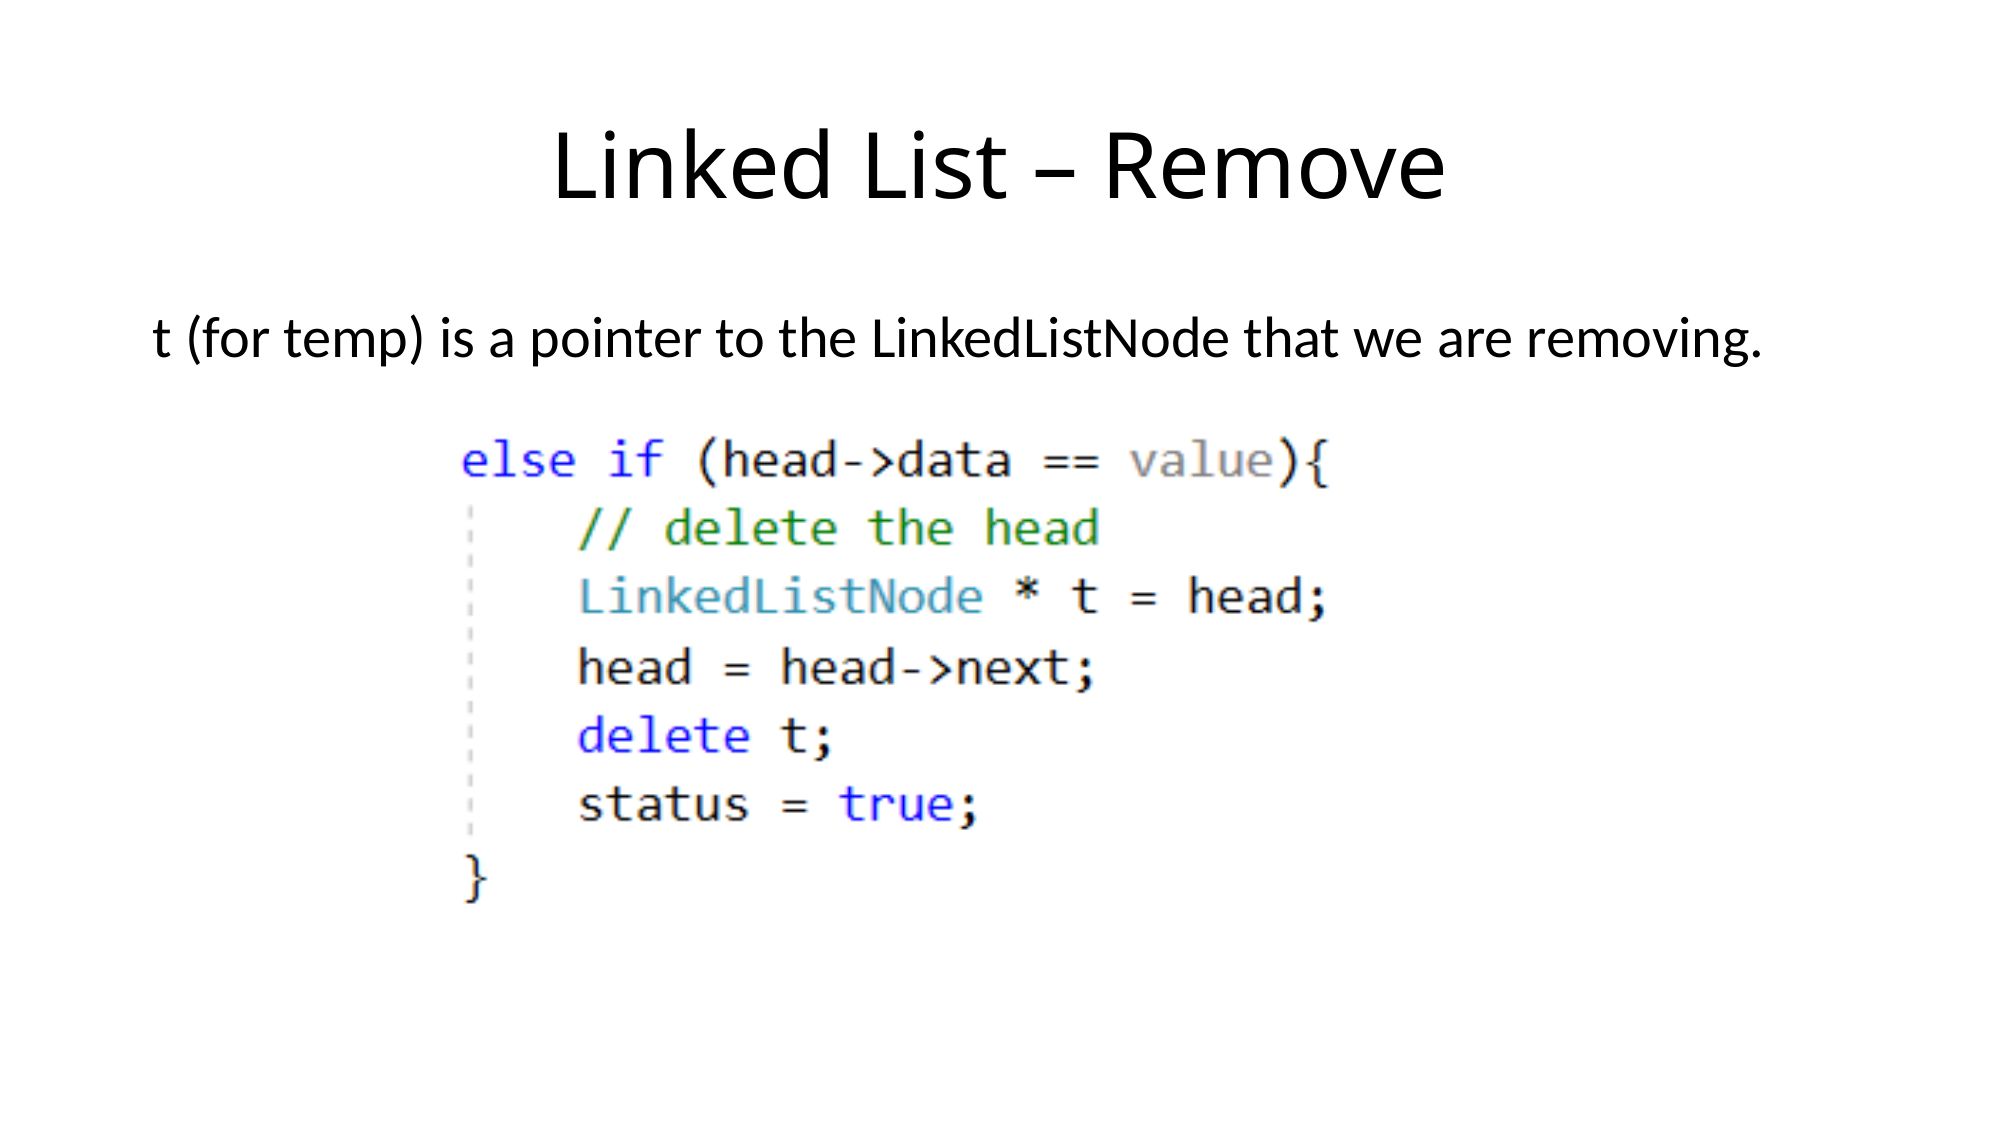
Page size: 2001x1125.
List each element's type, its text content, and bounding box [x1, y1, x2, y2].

title Linked List – Remove [137, 59, 1863, 278]
list t (for temp) is a pointer to the LinkedListNode that we are removing. [137, 299, 1863, 1014]
picture [428, 429, 1415, 921]
